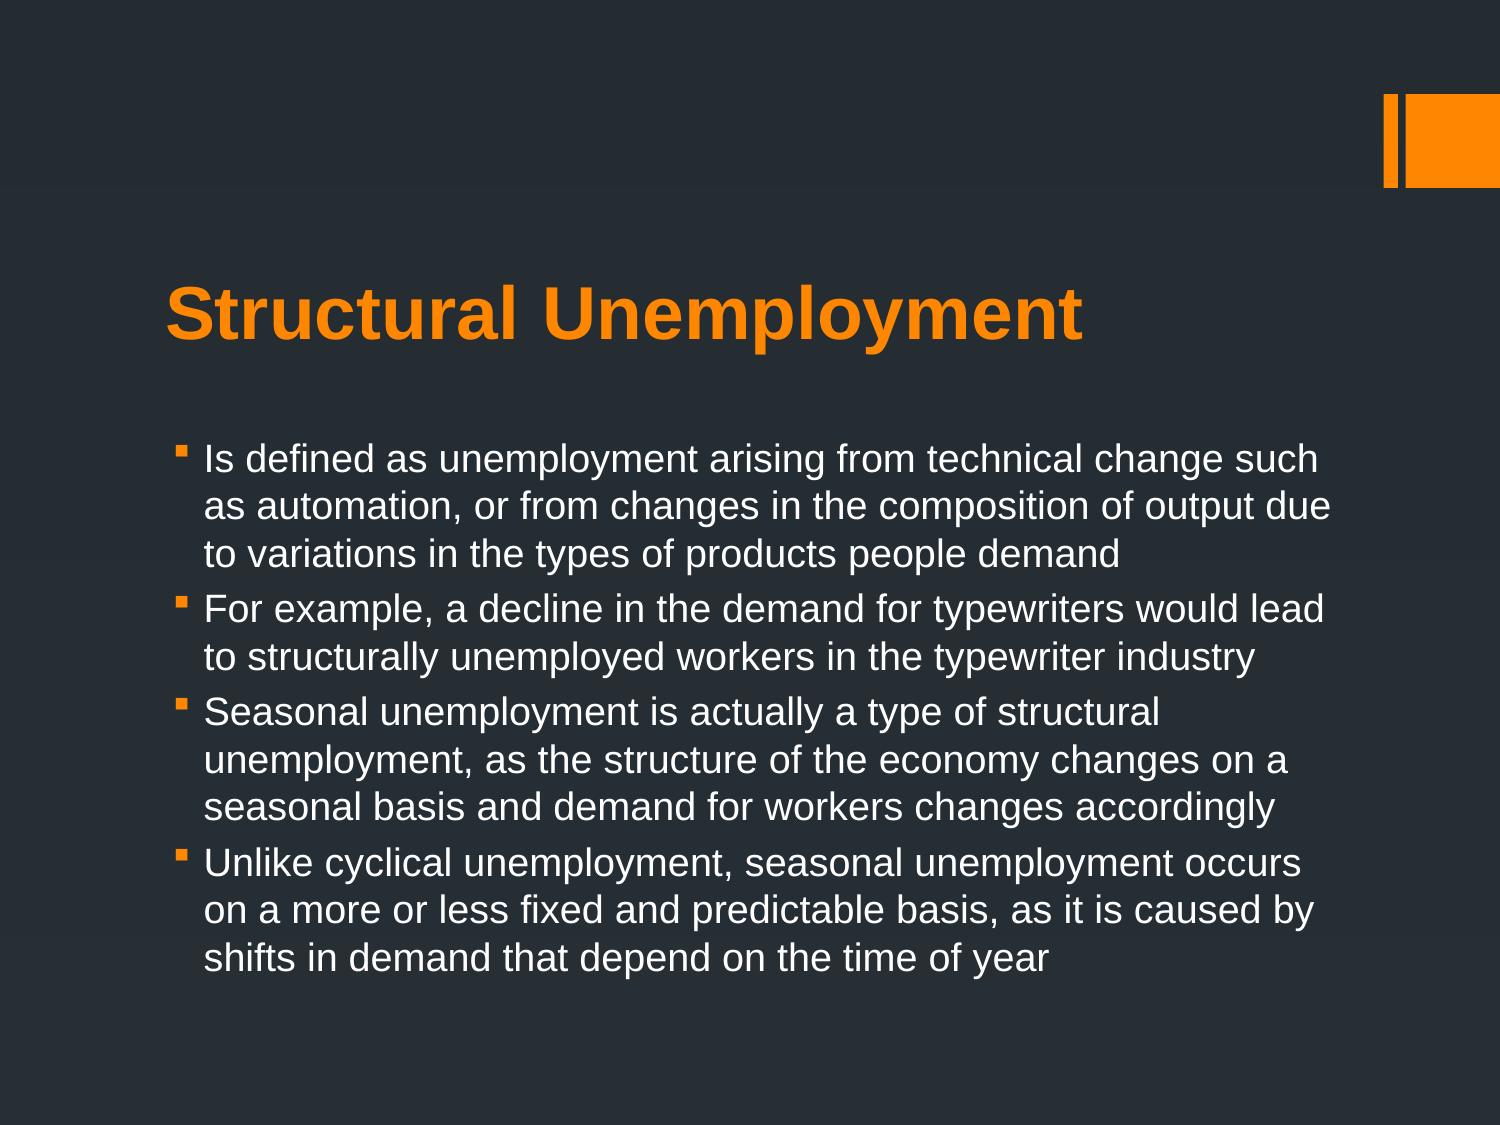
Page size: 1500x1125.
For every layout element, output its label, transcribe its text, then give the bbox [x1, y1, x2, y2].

title Structural Unemployment [150, 174, 1350, 365]
list Is defined as unemployment arising from technical change such as automation, or from changes in the composition of output due to variations in the types of products people demand For example, a decline in the demand for typewriters would lead to structurally unemployed workers in the typewriter industry Seasonal unemployment is actually a type of structural unemployment, as the structure of the economy changes on a seasonal basis and demand for workers changes accordingly Unlike cyclical unemployment, seasonal unemployment occurs on a more or less fixed and predictable basis, as it is caused by shifts in demand that depend on the time of year [150, 425, 1350, 1006]
